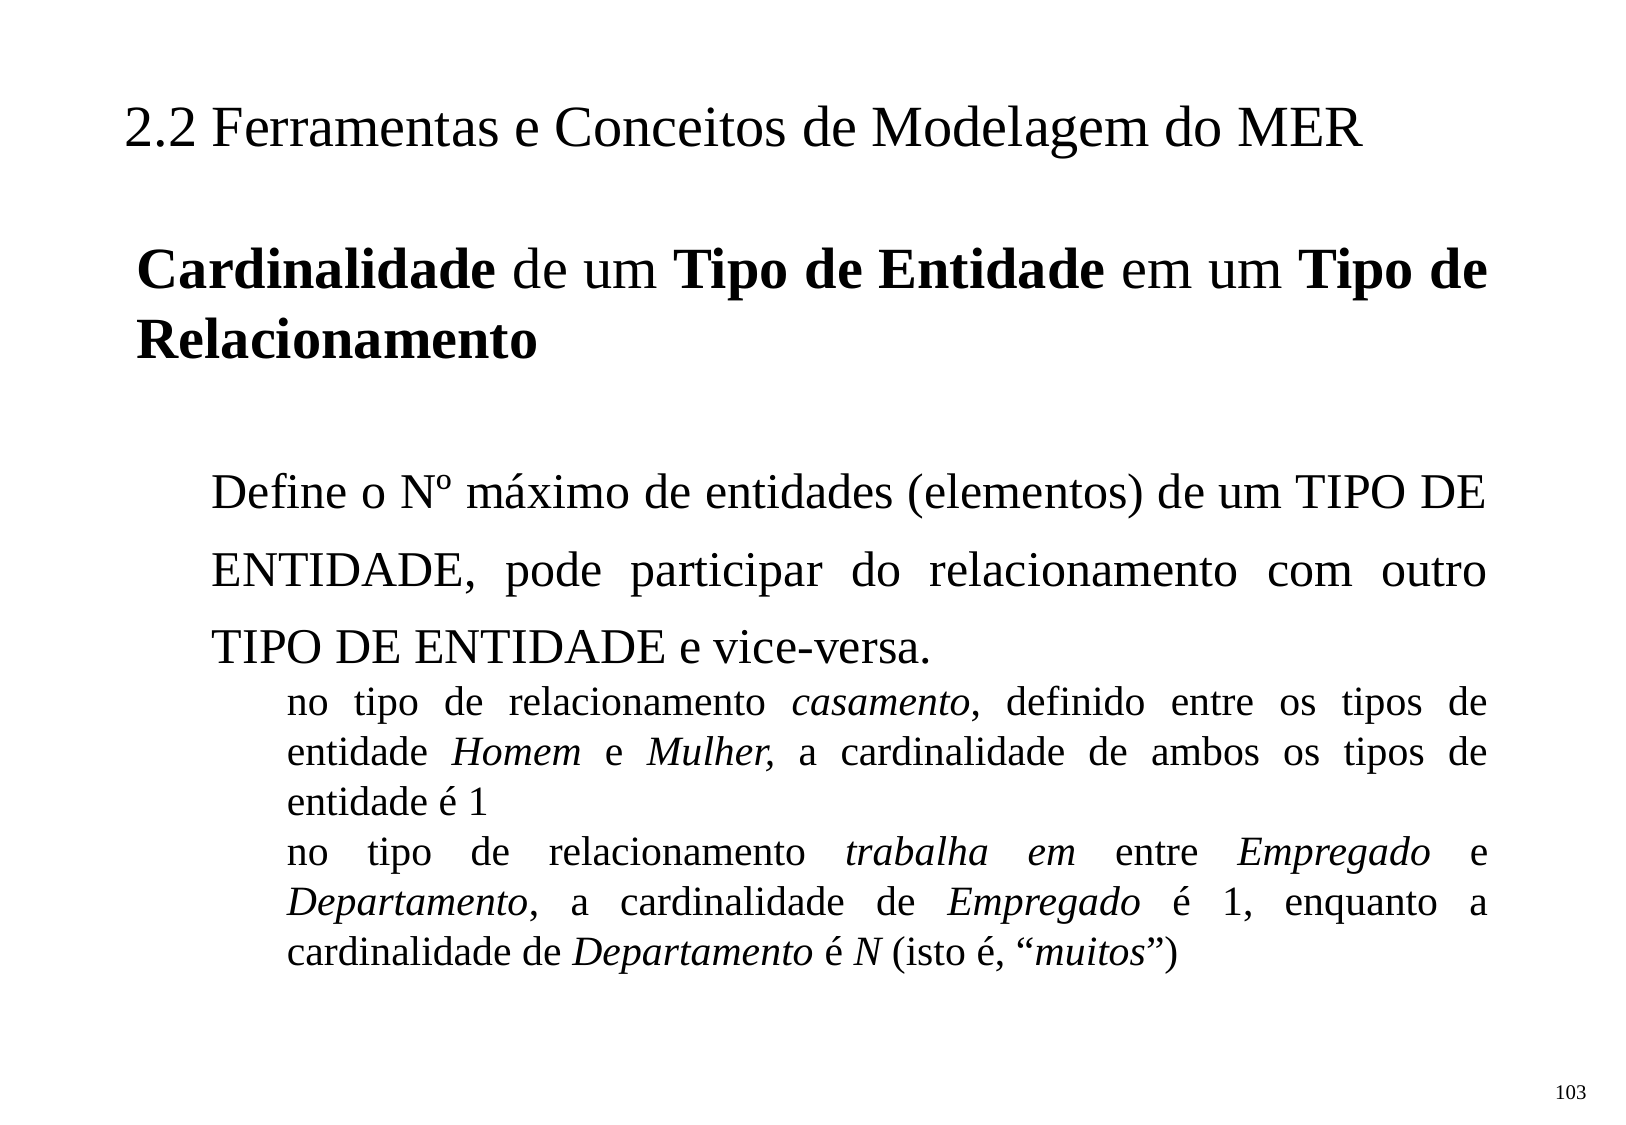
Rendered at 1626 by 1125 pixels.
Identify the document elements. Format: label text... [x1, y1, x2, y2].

text_box ‹#› [1536, 1051, 1602, 1112]
text_box Cardinalidade de um Tipo de Entidade em um Tipo de Relacionamento Define o Nº máximo de entidades (elementos) de um TIPO DE ENTIDADE, pode participar do relacionamento com outro TIPO DE ENTIDADE e vice-versa. no tipo de relacionamento casamento, definido entre os tipos de entidade Homem e Mulher, a cardinalidade de ambos os tipos de entidade é 1 no tipo de relacionamento trabalha em entre Empregado e Departamento, a cardinalidade de Empregado é 1, enquanto a cardinalidade de Departamento é N (isto é, “muitos”) [121, 222, 1504, 1000]
text_box 2.2 Ferramentas e Conceitos de Modelagem do MER [109, 46, 1491, 200]
